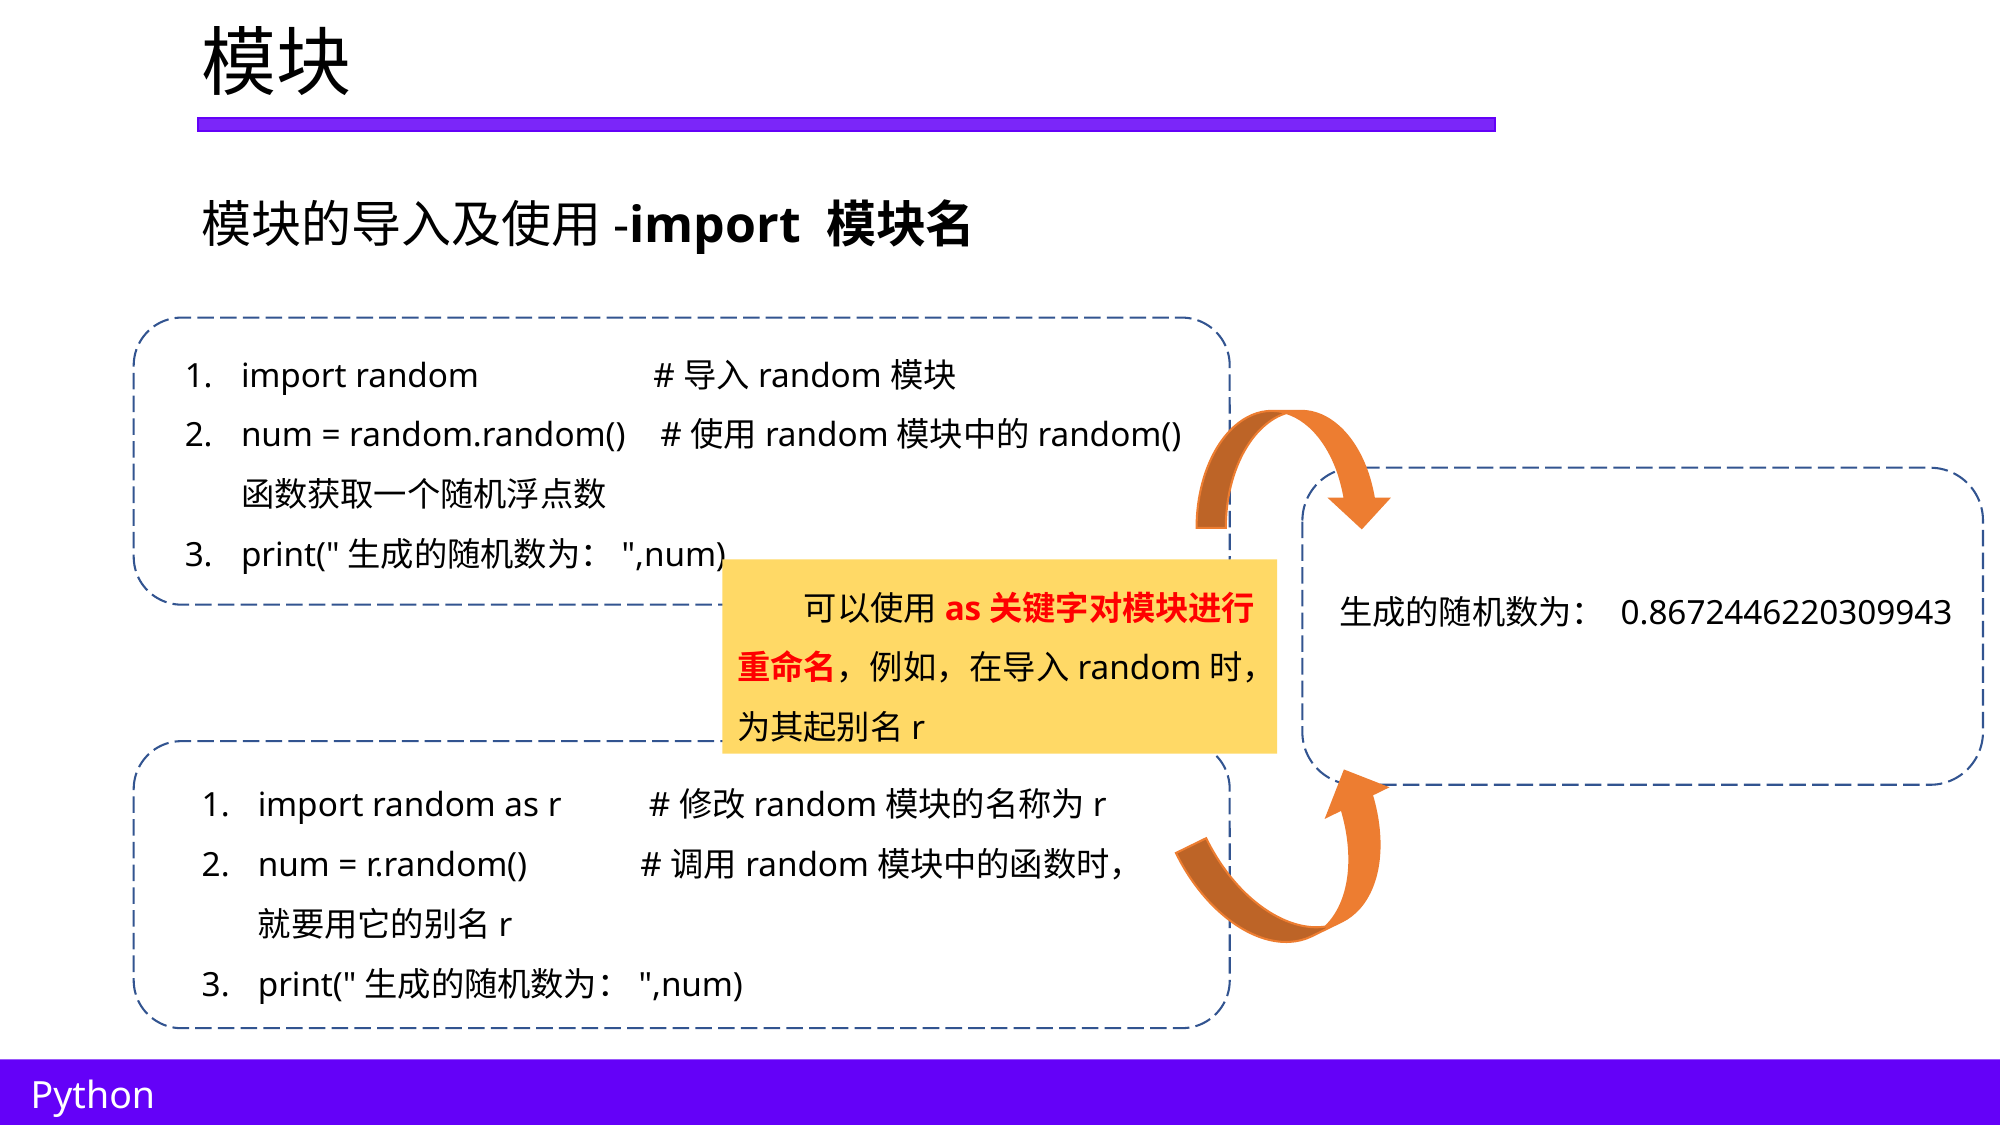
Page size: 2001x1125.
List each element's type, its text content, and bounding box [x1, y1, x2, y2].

text_box 模块的导入及使用-import 模块名 [186, 184, 1044, 260]
text_box 模块 [186, 7, 851, 113]
text_box [132, 740, 1231, 1030]
text_box [1174, 769, 1390, 944]
text_box import random as r #修改random模块的名称为r num = r.random() #调用random模块中的函数时，就要用它的别名r print("生成的随机数为：",num) [186, 755, 1144, 1011]
text_box 可以使用as关键字对模块进行重命名，例如，在导入random时，为其起别名r [722, 559, 1278, 754]
text_box [132, 316, 1231, 606]
text_box [1195, 409, 1391, 530]
text_box [1301, 466, 1985, 786]
